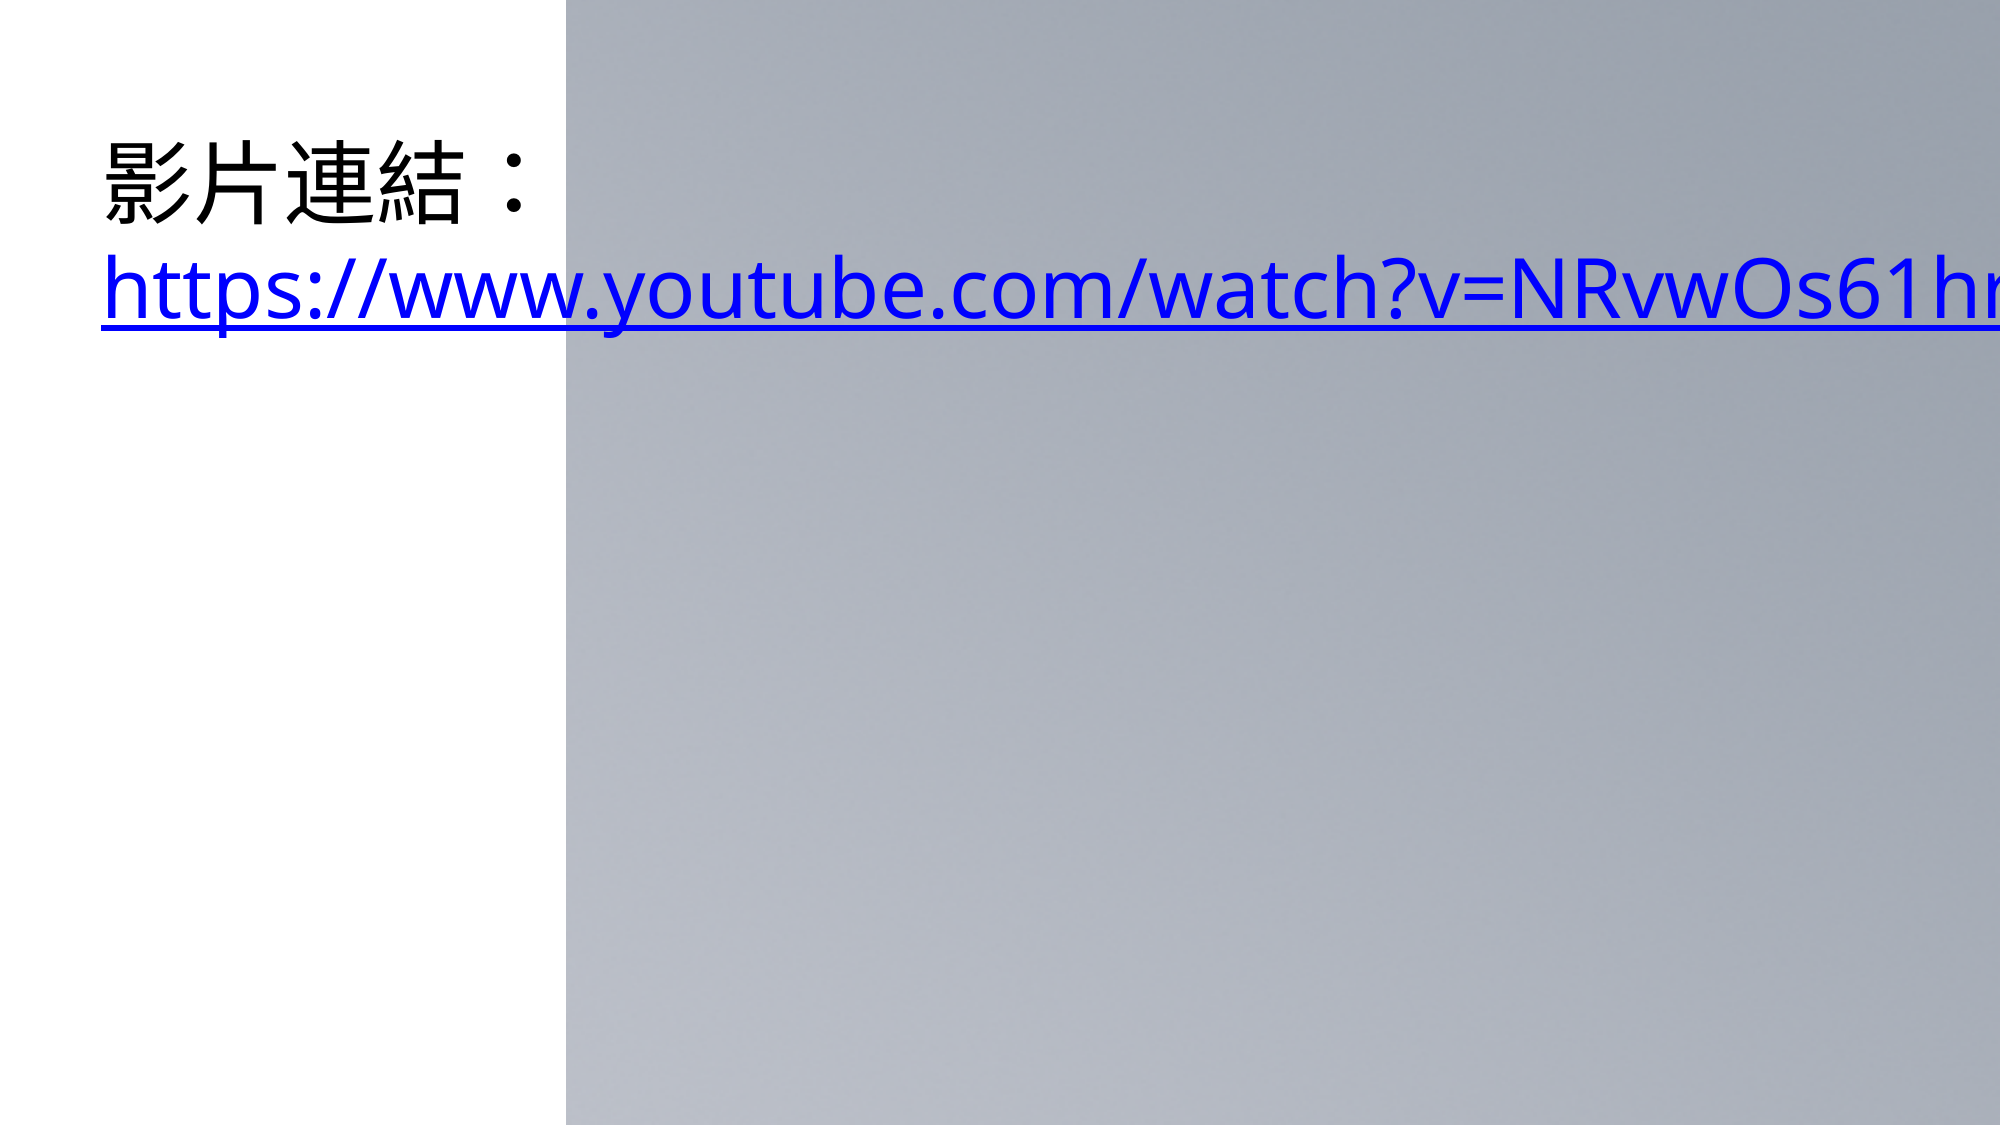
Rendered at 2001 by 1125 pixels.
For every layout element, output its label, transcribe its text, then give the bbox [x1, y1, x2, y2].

text_box 影片連結： https://www.youtube.com/watch?v=NRvwOs61hrE [93, 130, 565, 347]
picture [565, 0, 2000, 1125]
